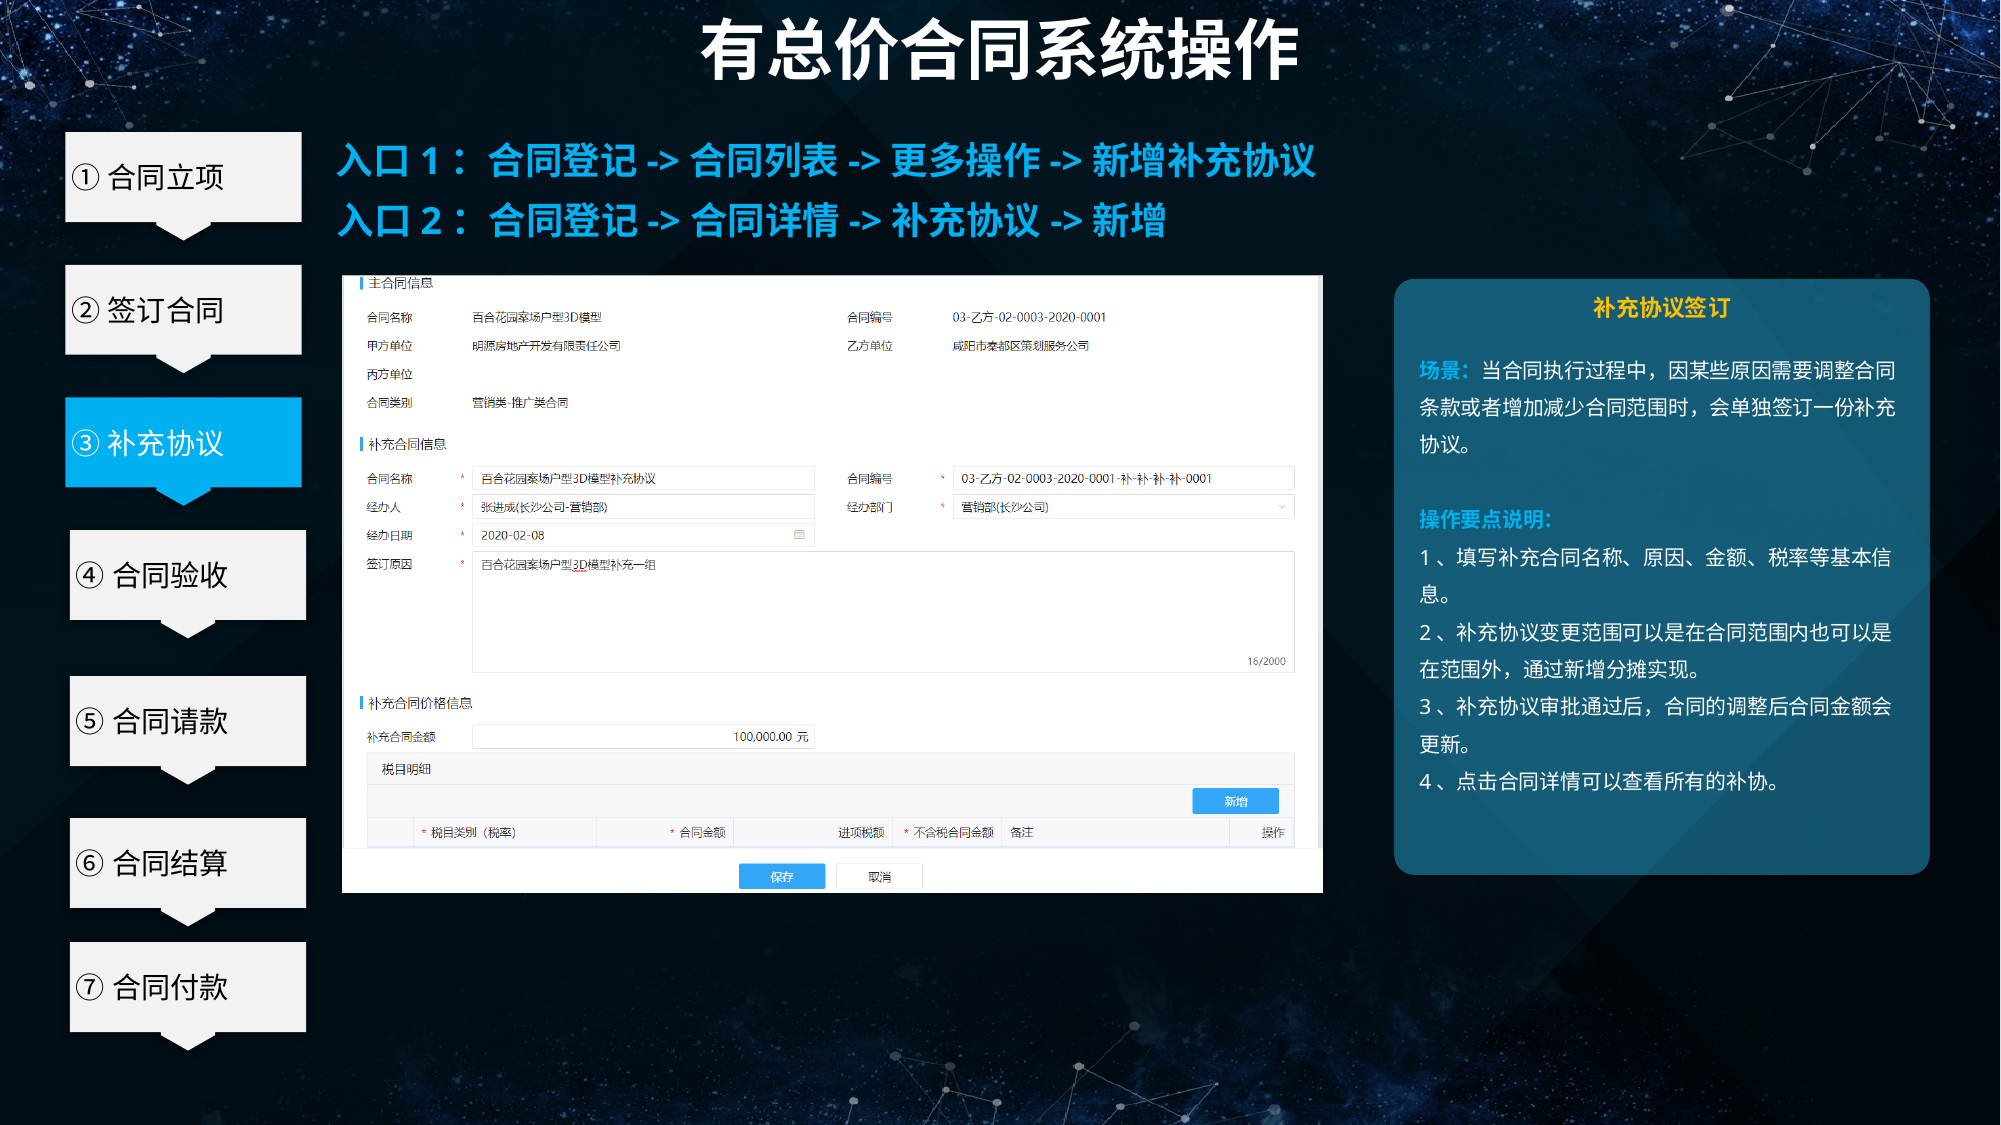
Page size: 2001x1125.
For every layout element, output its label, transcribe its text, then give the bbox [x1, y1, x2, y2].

text_box ④合同验收 [69, 530, 307, 639]
text_box 入口2：合同登记->合同详情->补充协议->新增 [321, 189, 1183, 250]
text_box ③补充协议 [65, 397, 302, 506]
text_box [1394, 278, 1930, 875]
text_box ⑥合同结算 [69, 818, 307, 927]
text_box 有总价合同系统操作 [0, 7, 2000, 88]
picture [0, 0, 2001, 1125]
text_box ①合同立项 [65, 132, 302, 241]
text_box ⑤合同请款 [69, 676, 307, 785]
text_box ②签订合同 [65, 264, 302, 374]
text_box ⑦合同付款 [69, 942, 307, 1051]
text_box 入口1：合同登记->合同列表->更多操作->新增补充协议 [320, 129, 1332, 189]
